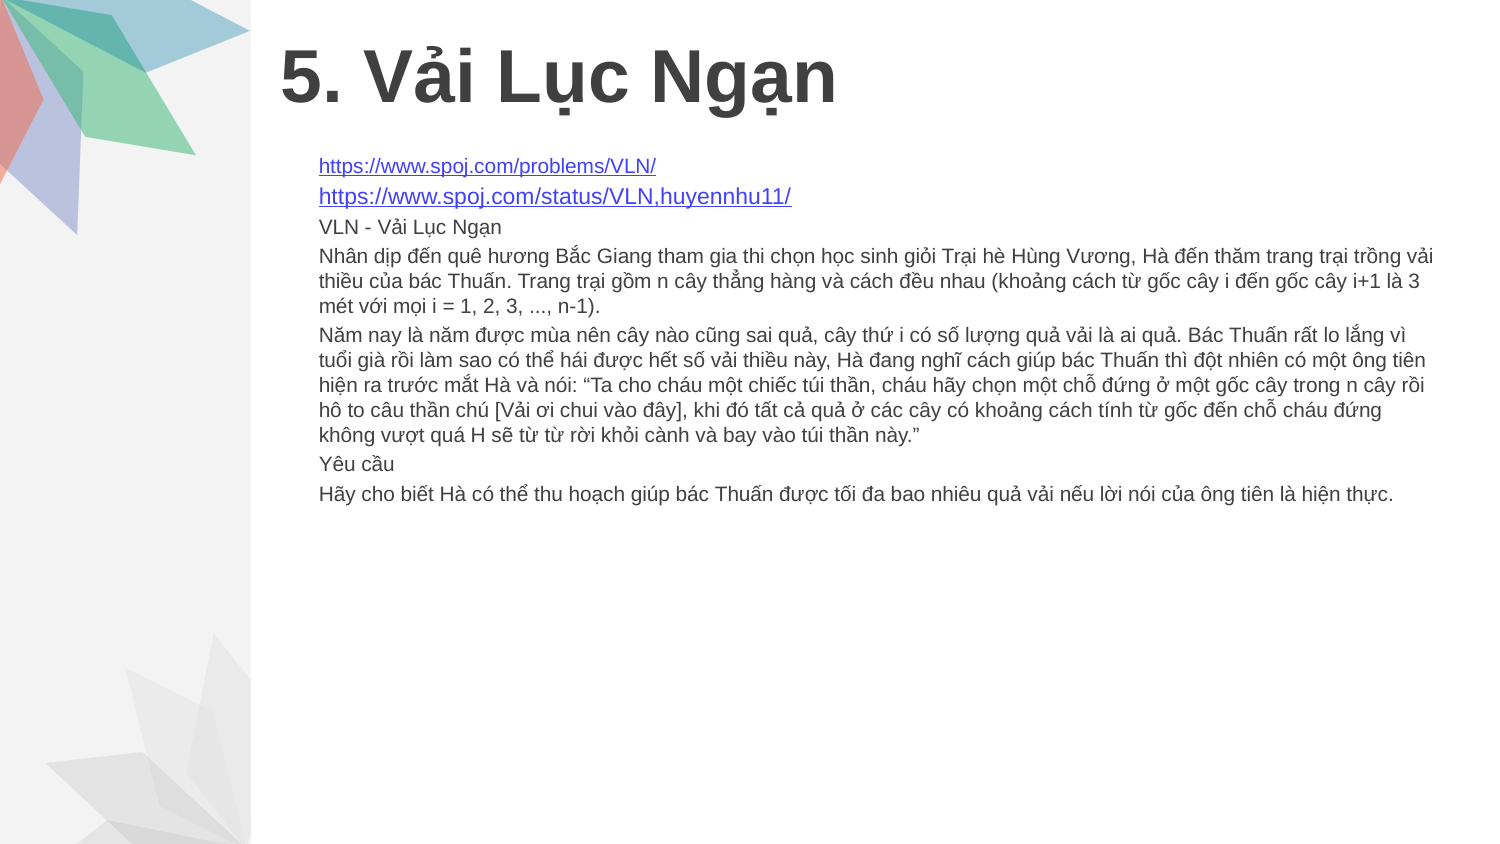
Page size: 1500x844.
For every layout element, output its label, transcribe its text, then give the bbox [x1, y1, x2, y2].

picture [0, 0, 1500, 844]
title 5. Vải Lục Ngạn [265, 0, 1500, 146]
list https://www.spoj.com/problems/VLN/ https://www.spoj.com/status/VLN,huyennhu11/ VLN - Vải Lục Ngạn Nhân dịp đến quê hương Bắc Giang tham gia thi chọn học sinh giỏi Trại hè Hùng Vương, Hà đến thăm trang trại trồng vải thiều của bác Thuấn. Trang trại gồm n cây thẳng hàng và cách đều nhau (khoảng cách từ gốc cây i đến gốc cây i+1 là 3 mét với mọi i = 1, 2, 3, ..., n-1). Năm nay là năm được mùa nên cây nào cũng sai quả, cây thứ i có số lượng quả vải là ai quả. Bác Thuấn rất lo lắng vì tuổi già rồi làm sao có thể hái được hết số vải thiều này, Hà đang nghĩ cách giúp bác Thuấn thì đột nhiên có một ông tiên hiện ra trước mắt Hà và nói: “Ta cho cháu một chiếc túi thần, cháu hãy chọn một chỗ đứng ở một gốc cây trong n cây rồi hô to câu thần chú [Vải ơi chui vào đây], khi đó tất cả quả ở các cây có khoảng cách tính từ gốc đến chỗ cháu đứng không vượt quá H sẽ từ từ rời khỏi cành và bay vào túi thần này.” Yêu cầu Hãy cho biết Hà có thể thu hoạch giúp bác Thuấn được tối đa bao nhiêu quả vải nếu lời nói của ông tiên là hiện thực. [253, 145, 1459, 812]
